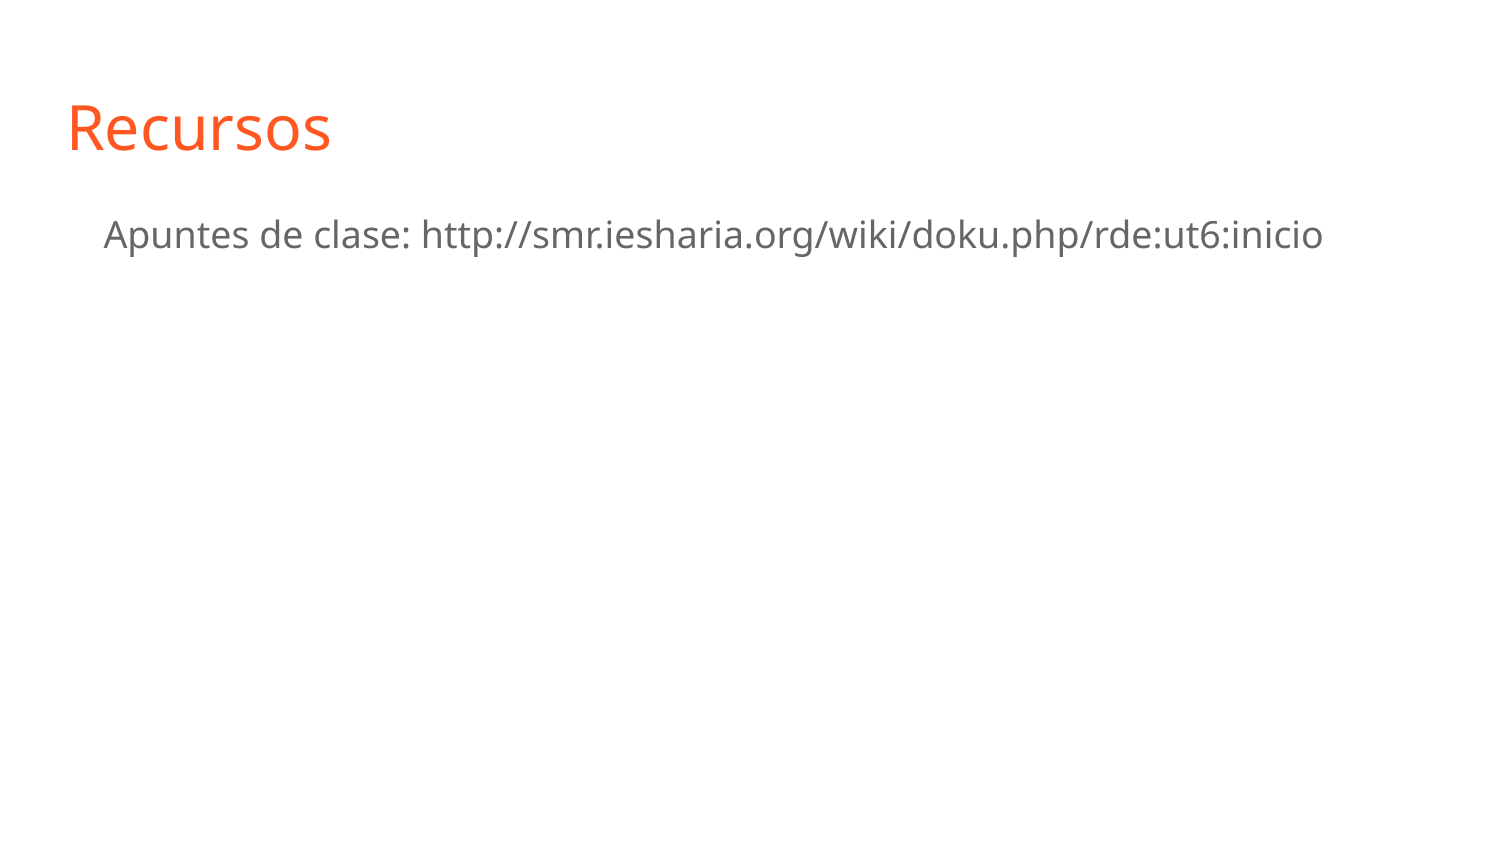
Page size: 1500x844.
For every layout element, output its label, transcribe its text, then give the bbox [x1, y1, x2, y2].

title Recursos [51, 72, 1449, 167]
list Apuntes de clase: http://smr.iesharia.org/wiki/doku.php/rde:ut6:inicio [51, 189, 1449, 750]
